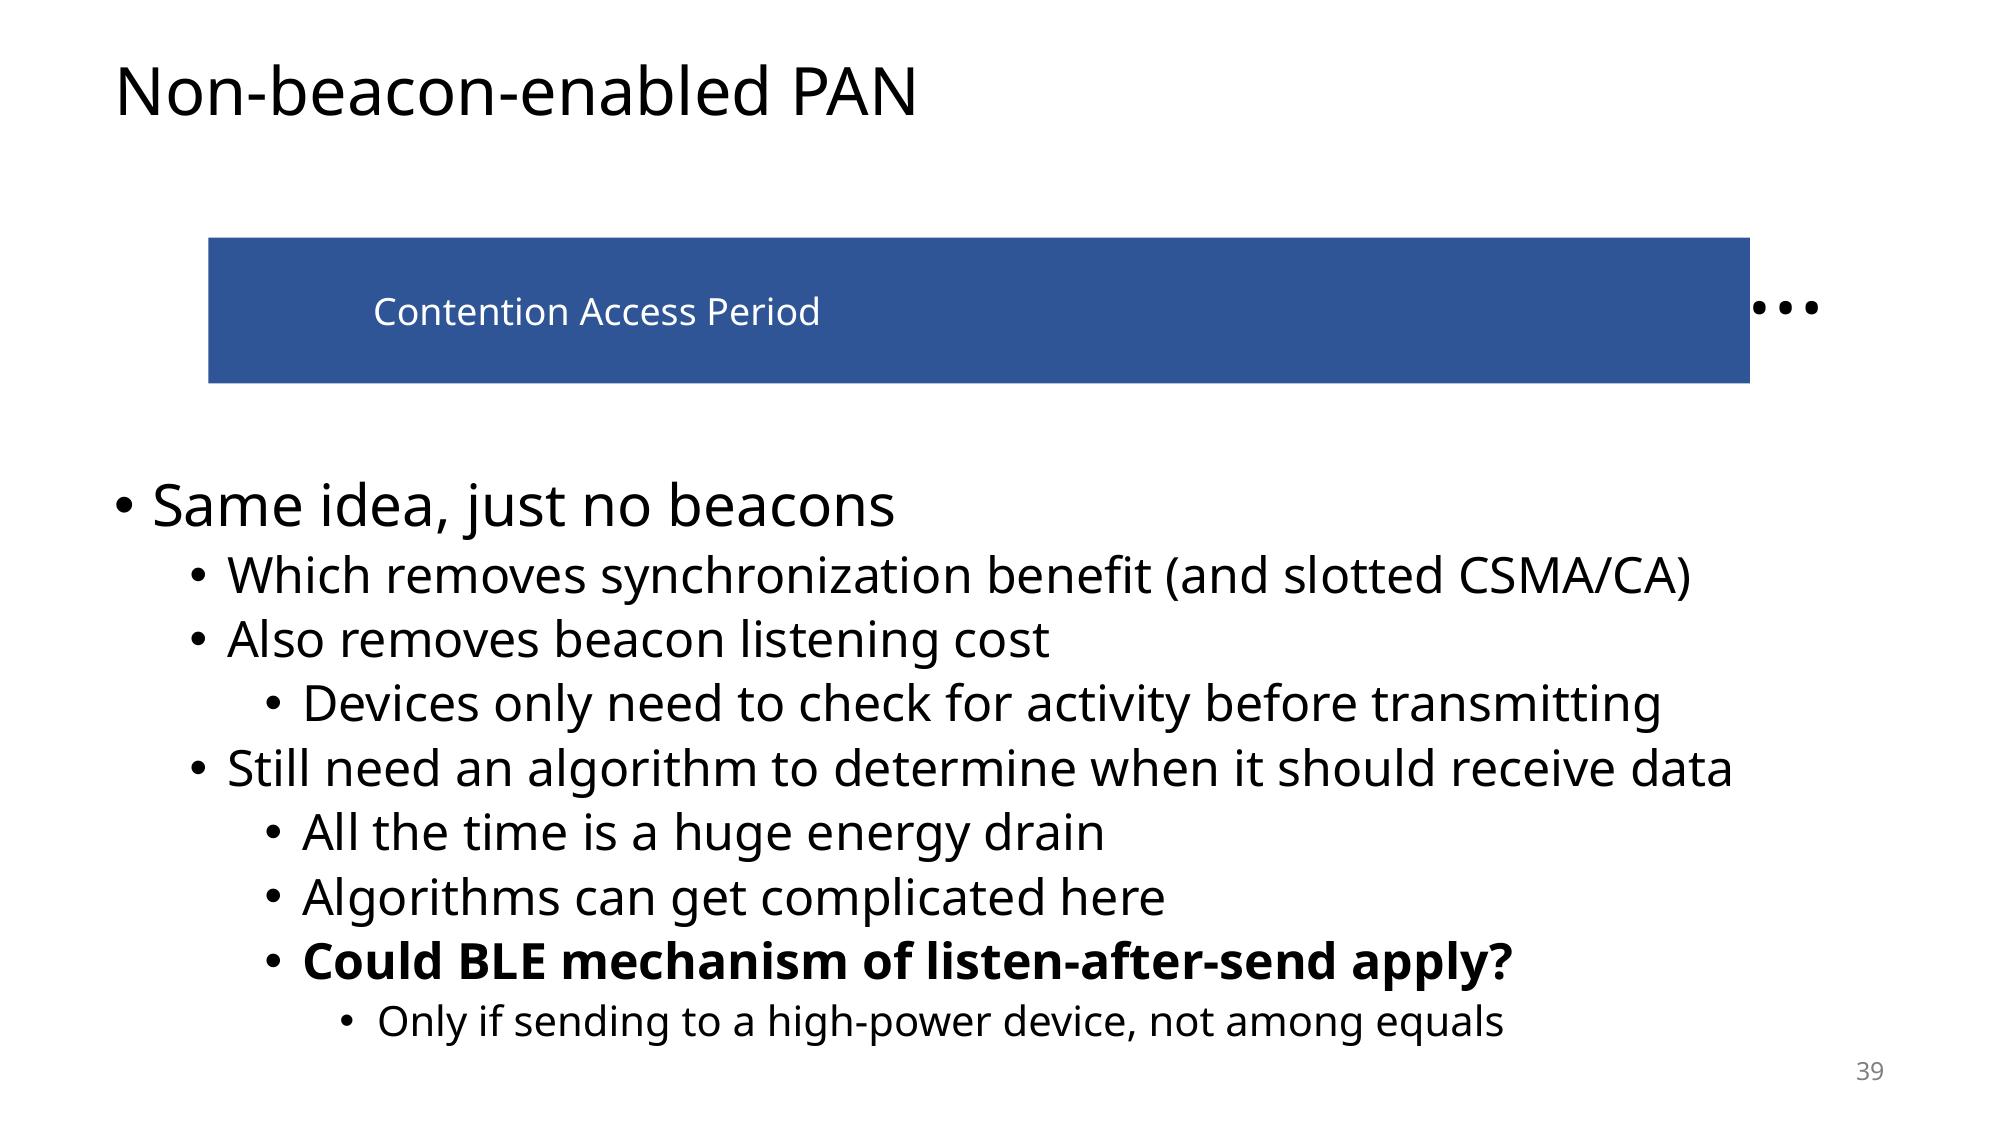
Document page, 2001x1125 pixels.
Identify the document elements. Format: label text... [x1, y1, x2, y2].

slide_number 39 [1749, 1042, 1900, 1103]
title Non-beacon-enabled PAN [99, 37, 1900, 150]
list Same idea, just no beacons Which removes synchronization benefit (and slotted CSMA/CA) Also removes beacon listening cost Devices only need to check for activity before transmitting Still need an algorithm to determine when it should receive data All the time is a huge energy drain Algorithms can get complicated here Could BLE mechanism of listen-after-send apply? Only if sending to a high-power device, not among equals [99, 469, 1900, 1013]
text_box Contention Access Period [207, 236, 1751, 384]
text_box … [1731, 206, 1886, 342]
